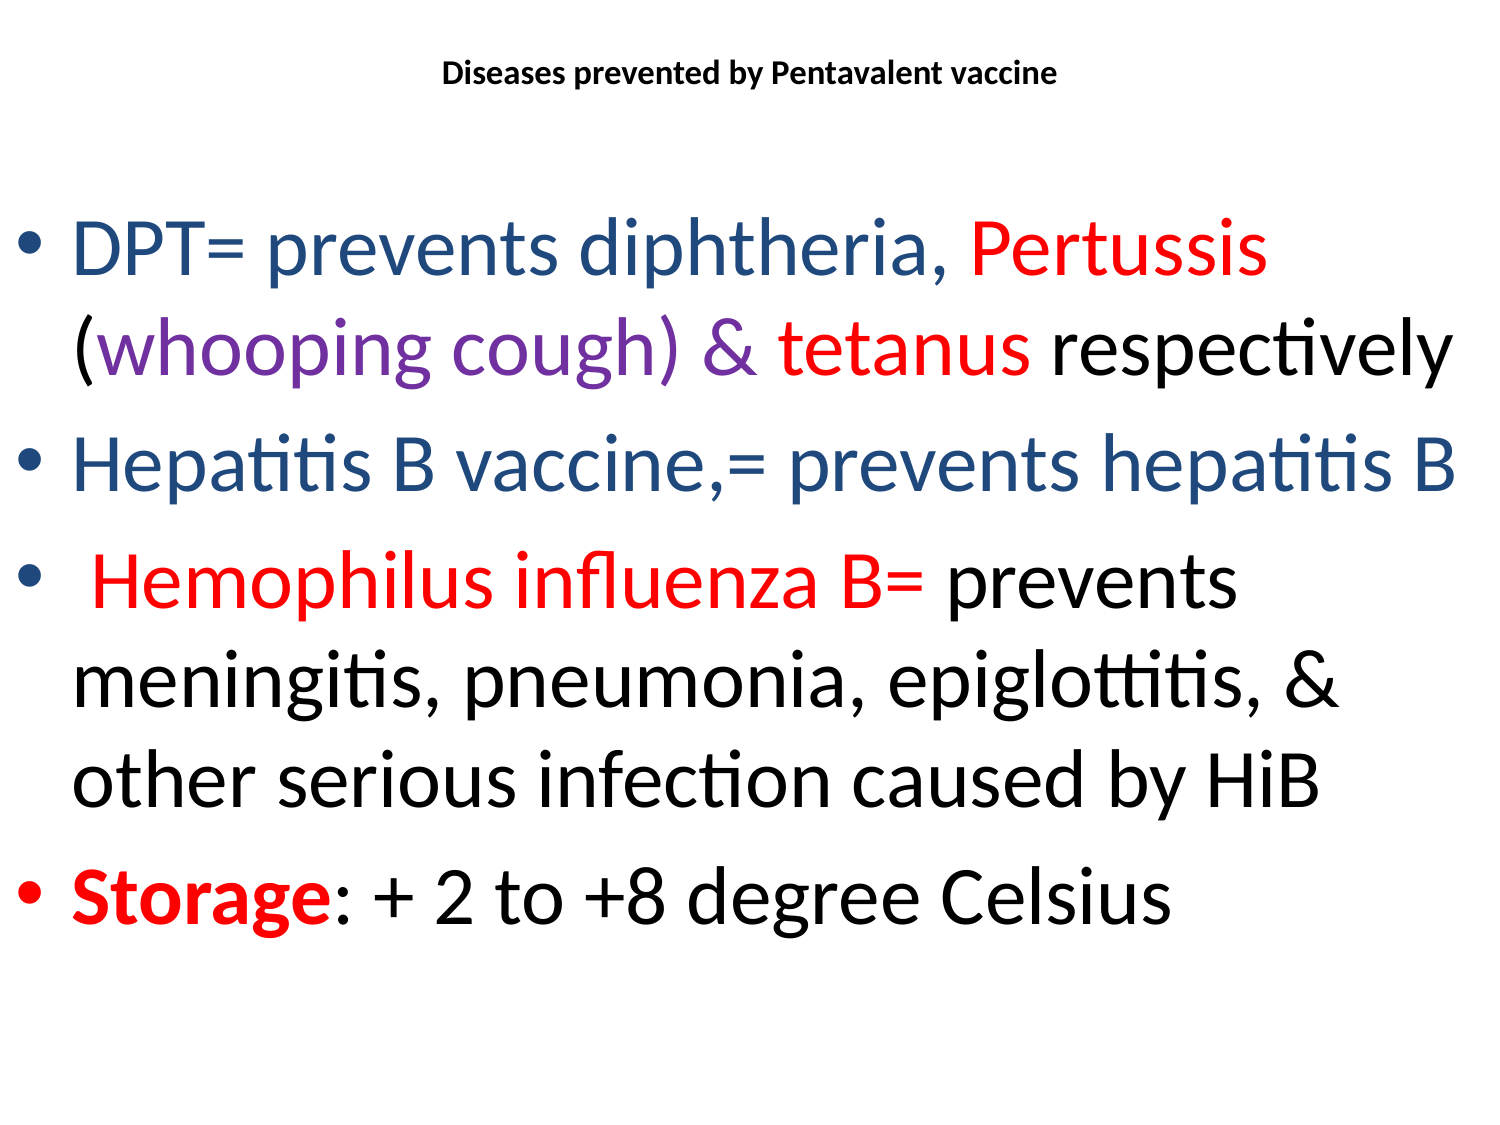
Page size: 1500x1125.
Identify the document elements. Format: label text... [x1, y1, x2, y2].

list DPT= prevents diphtheria, Pertussis (whooping cough) & tetanus respectively Hepatitis B vaccine,= prevents hepatitis B Hemophilus influenza B= prevents meningitis, pneumonia, epiglottitis, & other serious infection caused by HiB Storage: + 2 to +8 degree Celsius [0, 87, 1500, 1125]
title Diseases prevented by Pentavalent vaccine [0, 0, 1500, 87]
